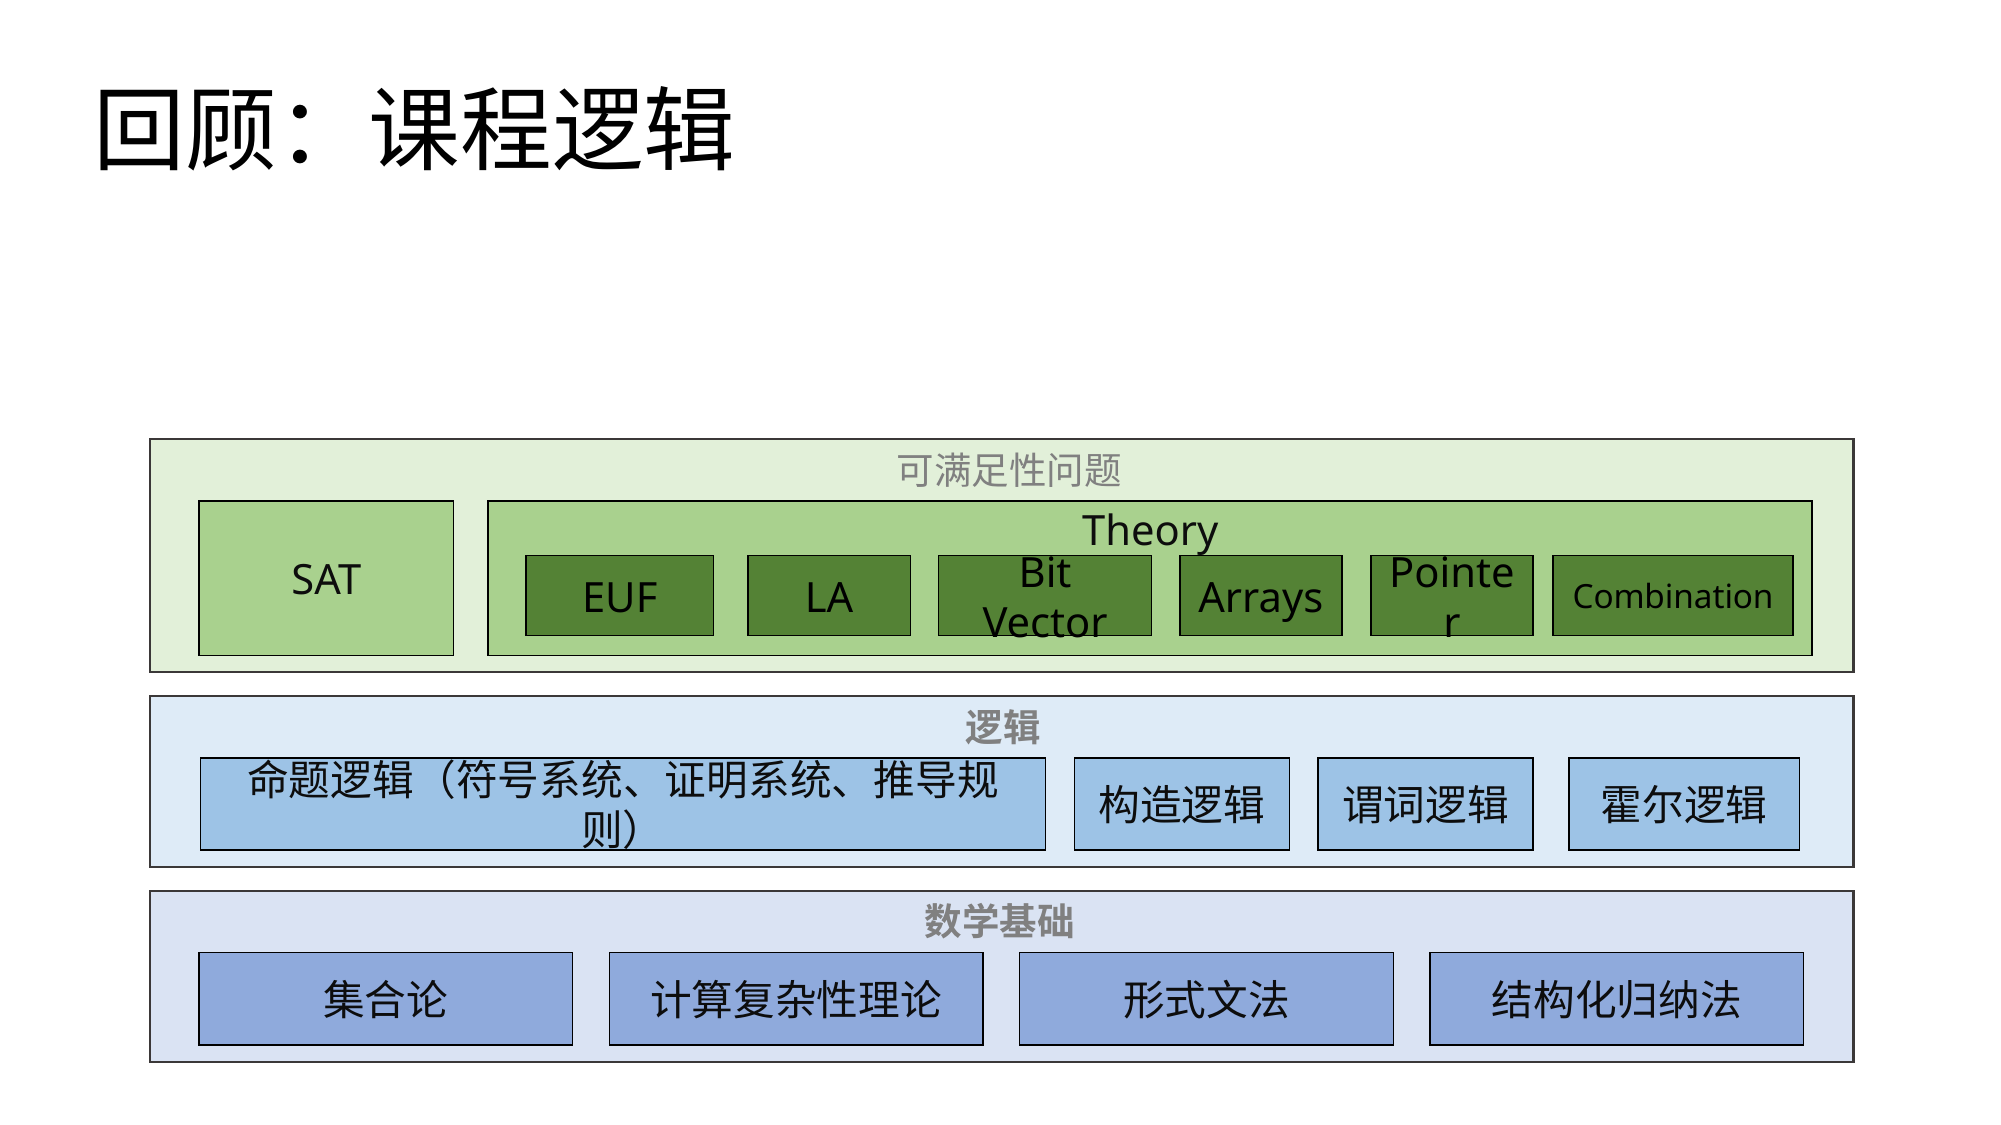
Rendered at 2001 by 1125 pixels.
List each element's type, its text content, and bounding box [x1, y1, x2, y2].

text_box Pointer [1370, 555, 1534, 636]
text_box [149, 438, 1855, 673]
text_box 集合论 [198, 951, 574, 1046]
text_box 逻辑 [950, 696, 1144, 756]
text_box 构造逻辑 [1073, 757, 1290, 851]
text_box 命题逻辑（符号系统、证明系统、推导规则） [199, 757, 1047, 851]
text_box LA [747, 555, 911, 636]
text_box 可满足性问题 [882, 439, 1158, 500]
text_box 谓词逻辑 [1317, 757, 1534, 851]
text_box Arrays [1179, 555, 1343, 636]
text_box [149, 695, 1855, 868]
text_box 霍尔逻辑 [1568, 757, 1801, 851]
text_box Theory [487, 500, 1813, 657]
text_box EUF [525, 555, 715, 636]
text_box Combination [1552, 555, 1794, 636]
text_box 结构化归纳法 [1429, 951, 1805, 1046]
text_box 数学基础 [910, 890, 1104, 951]
text_box [149, 890, 1855, 1063]
text_box 形式文法 [1019, 951, 1394, 1046]
text_box SAT [198, 500, 455, 657]
text_box 计算复杂性理论 [608, 951, 984, 1046]
text_box Bit Vector [938, 555, 1152, 636]
title 回顾：课程逻辑 [78, 25, 1804, 243]
